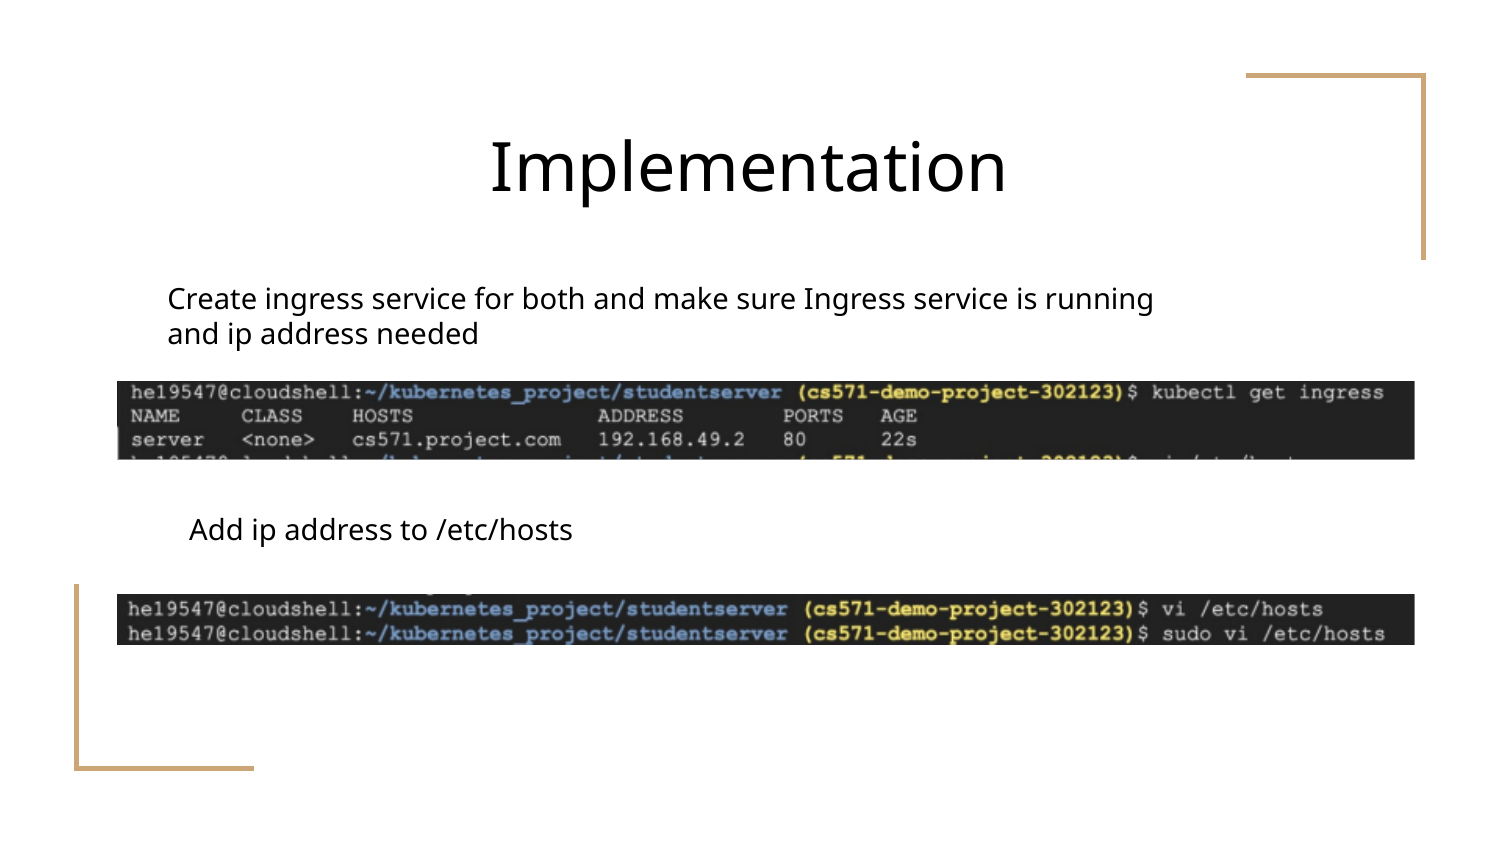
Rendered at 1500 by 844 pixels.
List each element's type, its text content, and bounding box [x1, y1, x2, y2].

picture [117, 380, 1418, 463]
picture [117, 594, 1418, 646]
text_box Add ip address to /etc/hosts [174, 495, 1117, 561]
text_box Create ingress service for both and make sure Ingress service is running and ip address needed [152, 265, 1221, 366]
title Implementation [126, 108, 1374, 221]
